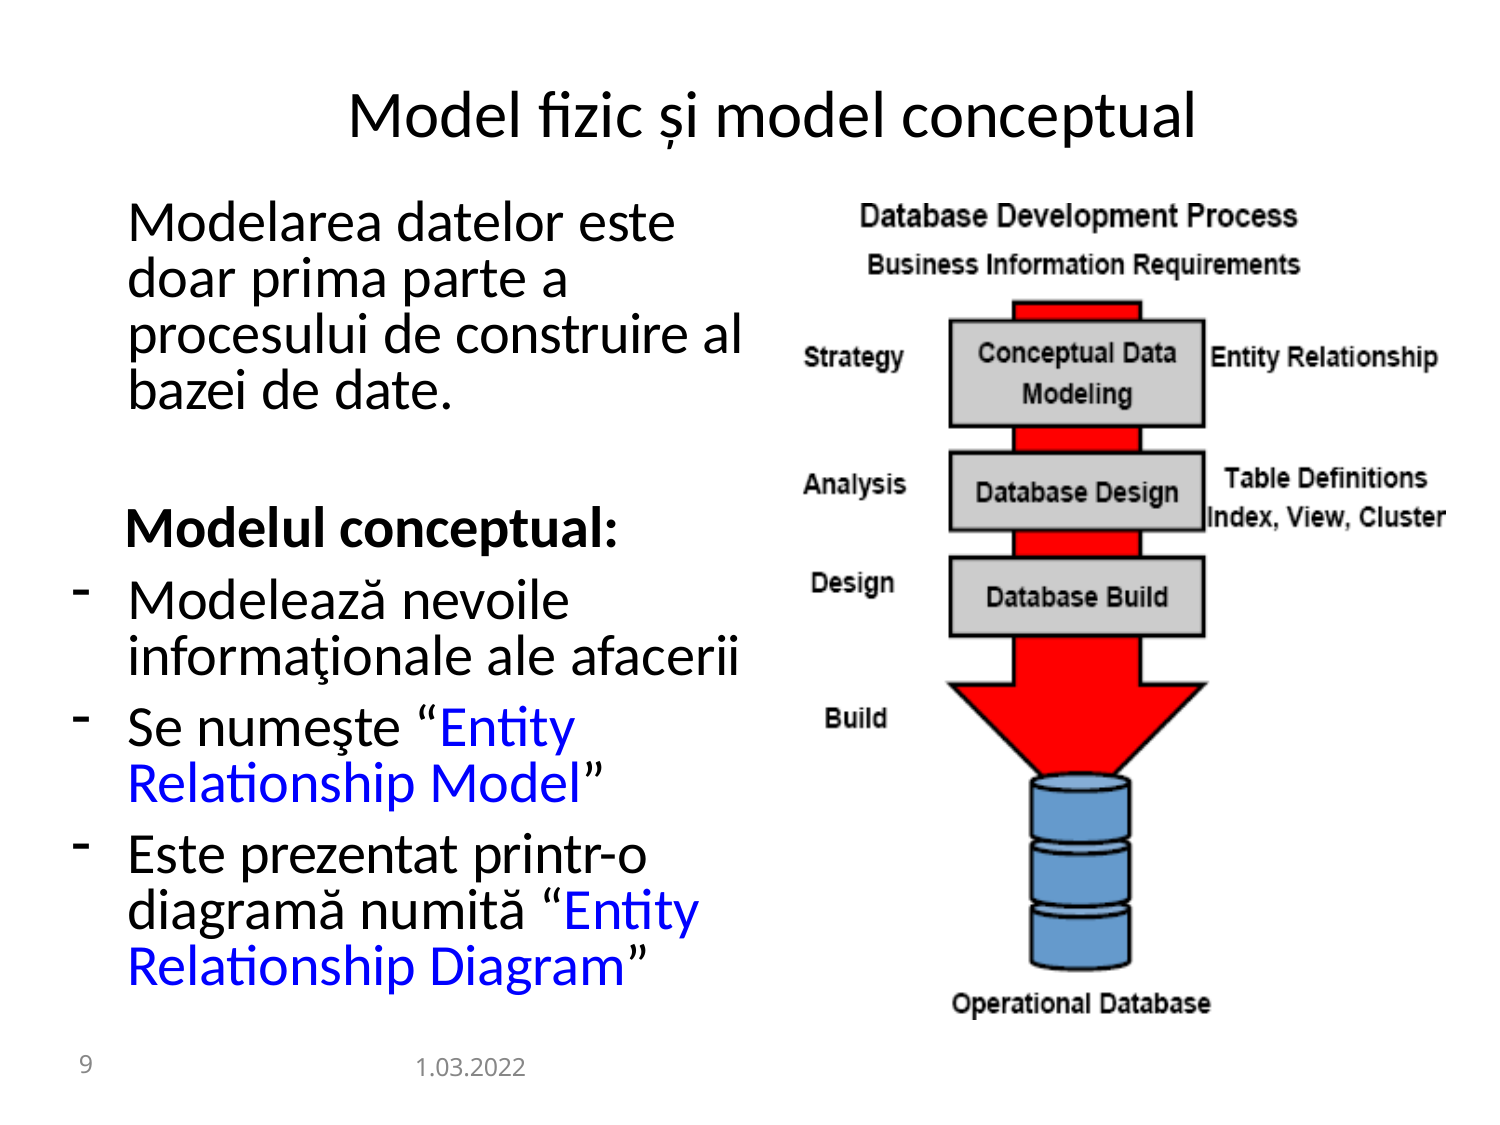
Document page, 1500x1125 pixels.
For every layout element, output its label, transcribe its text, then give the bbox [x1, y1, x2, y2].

text_box Modelarea datelor este doar prima parte a procesului de construire al bazei de date. Modelul conceptual: Modelează nevoile informaţionale ale afacerii Se numeşte “Entity Relationship Model” Este prezentat printr-o diagramă numită “Entity Relationship Diagram” [69, 180, 749, 997]
text_box 9 [76, 1046, 97, 1079]
picture [801, 203, 1446, 1021]
title Model fizic și model conceptual [345, 68, 1203, 259]
text_box 1.03.2022 [412, 1049, 547, 1082]
